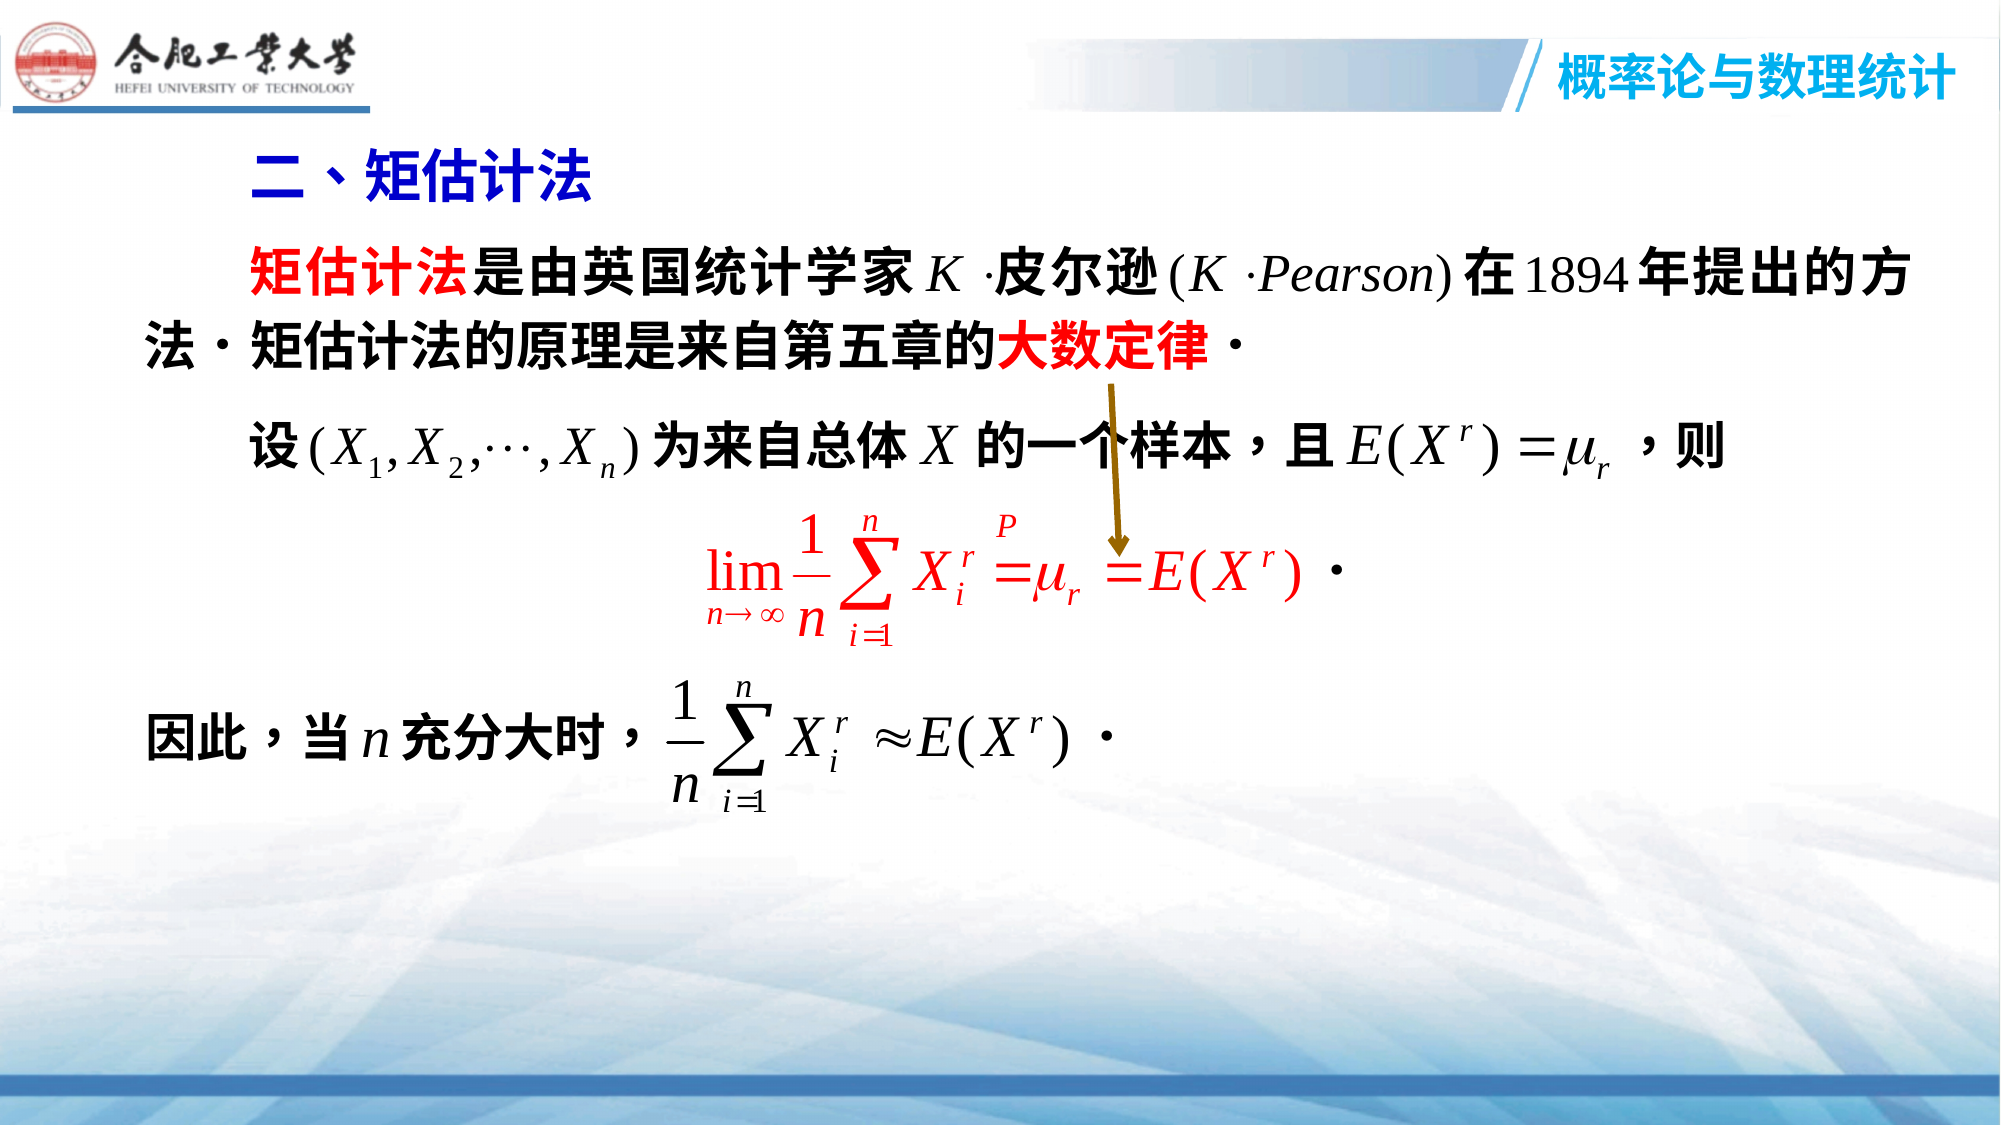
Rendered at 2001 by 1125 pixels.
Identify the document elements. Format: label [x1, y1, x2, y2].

text_box [143, 237, 1910, 411]
text_box [145, 400, 1910, 835]
picture [0, 0, 2001, 1125]
text_box [250, 117, 1348, 237]
text_box [1110, 383, 1120, 558]
